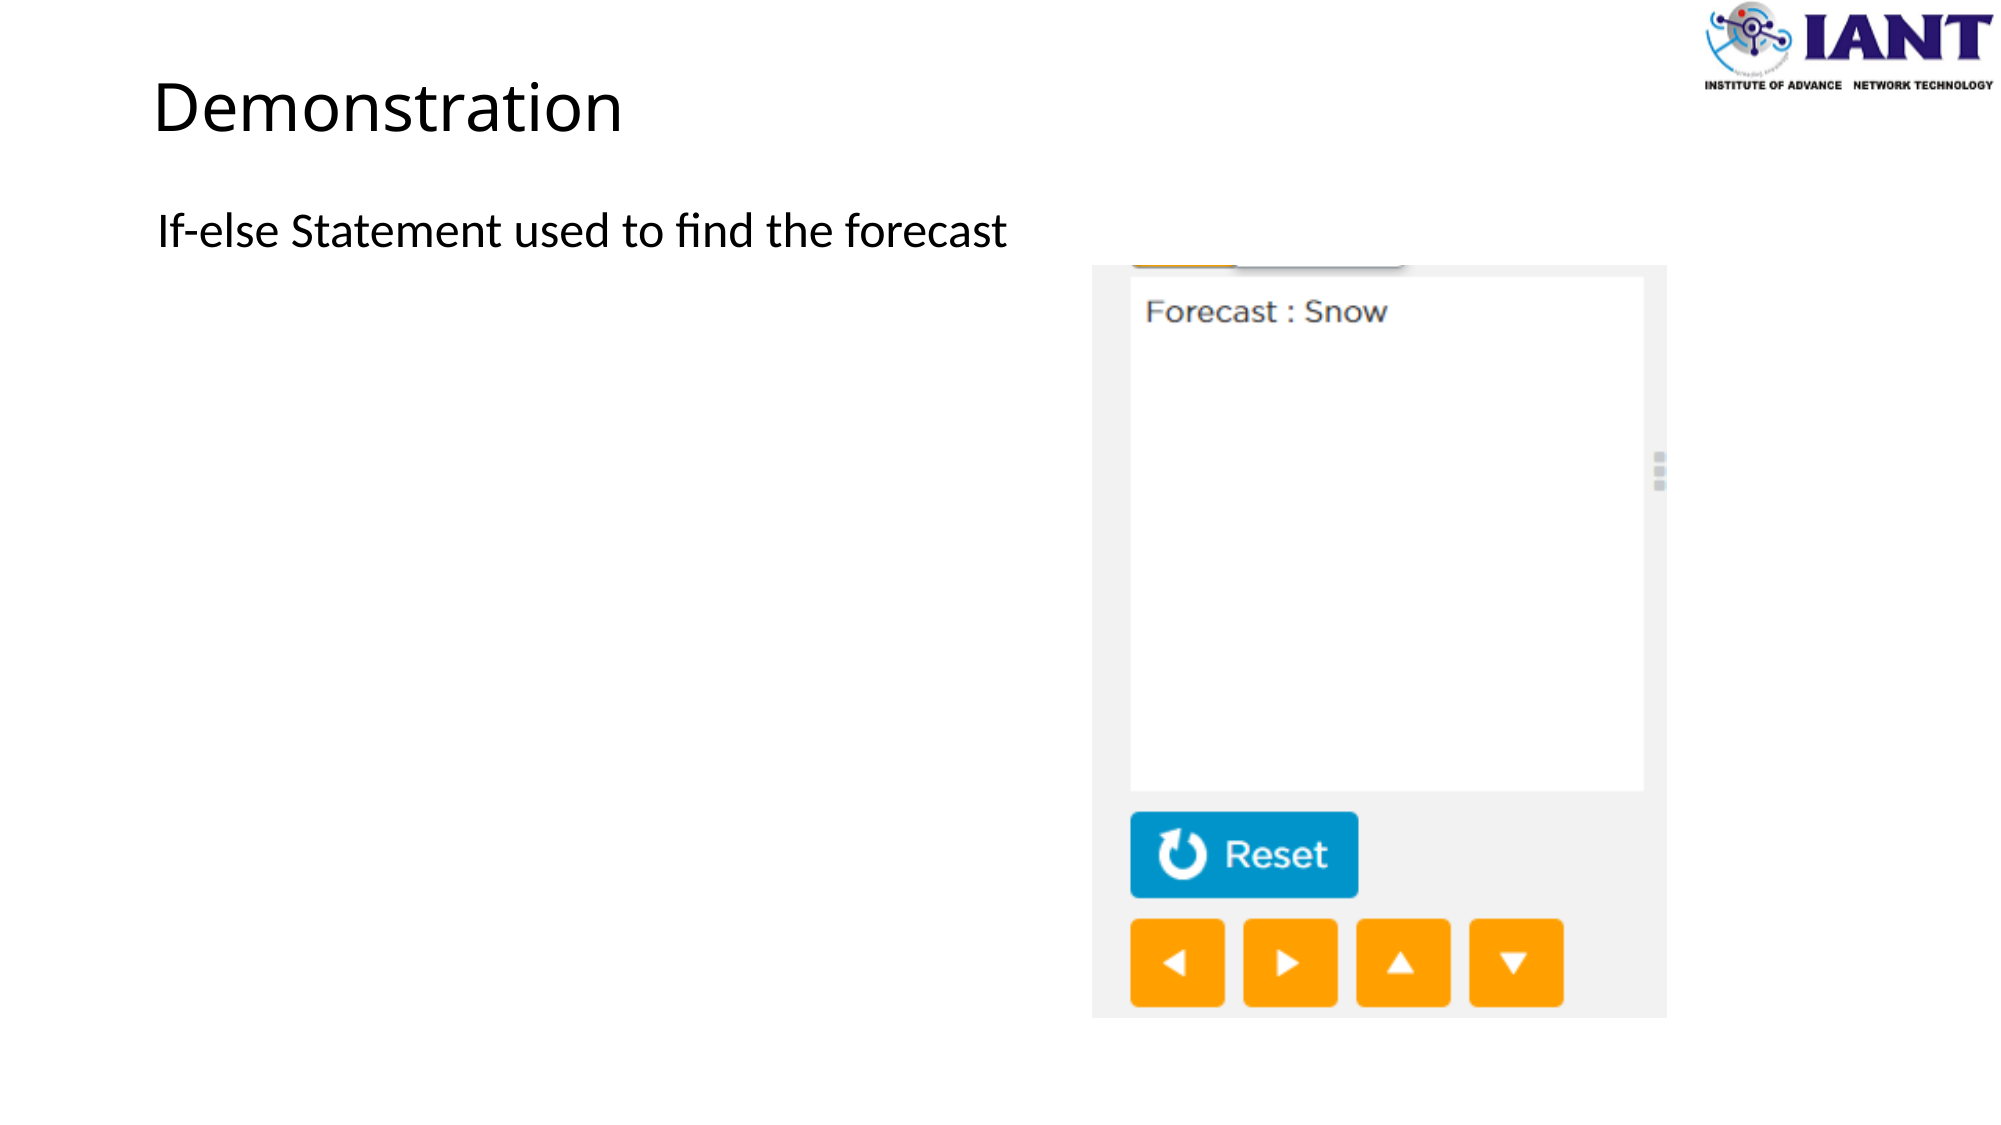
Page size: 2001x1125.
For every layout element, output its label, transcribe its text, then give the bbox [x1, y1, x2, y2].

title Demonstration [137, 59, 1167, 161]
picture [1701, 0, 2000, 96]
picture [1092, 265, 1667, 1018]
text_box If-else Statement used to find the forecast [142, 190, 1024, 265]
